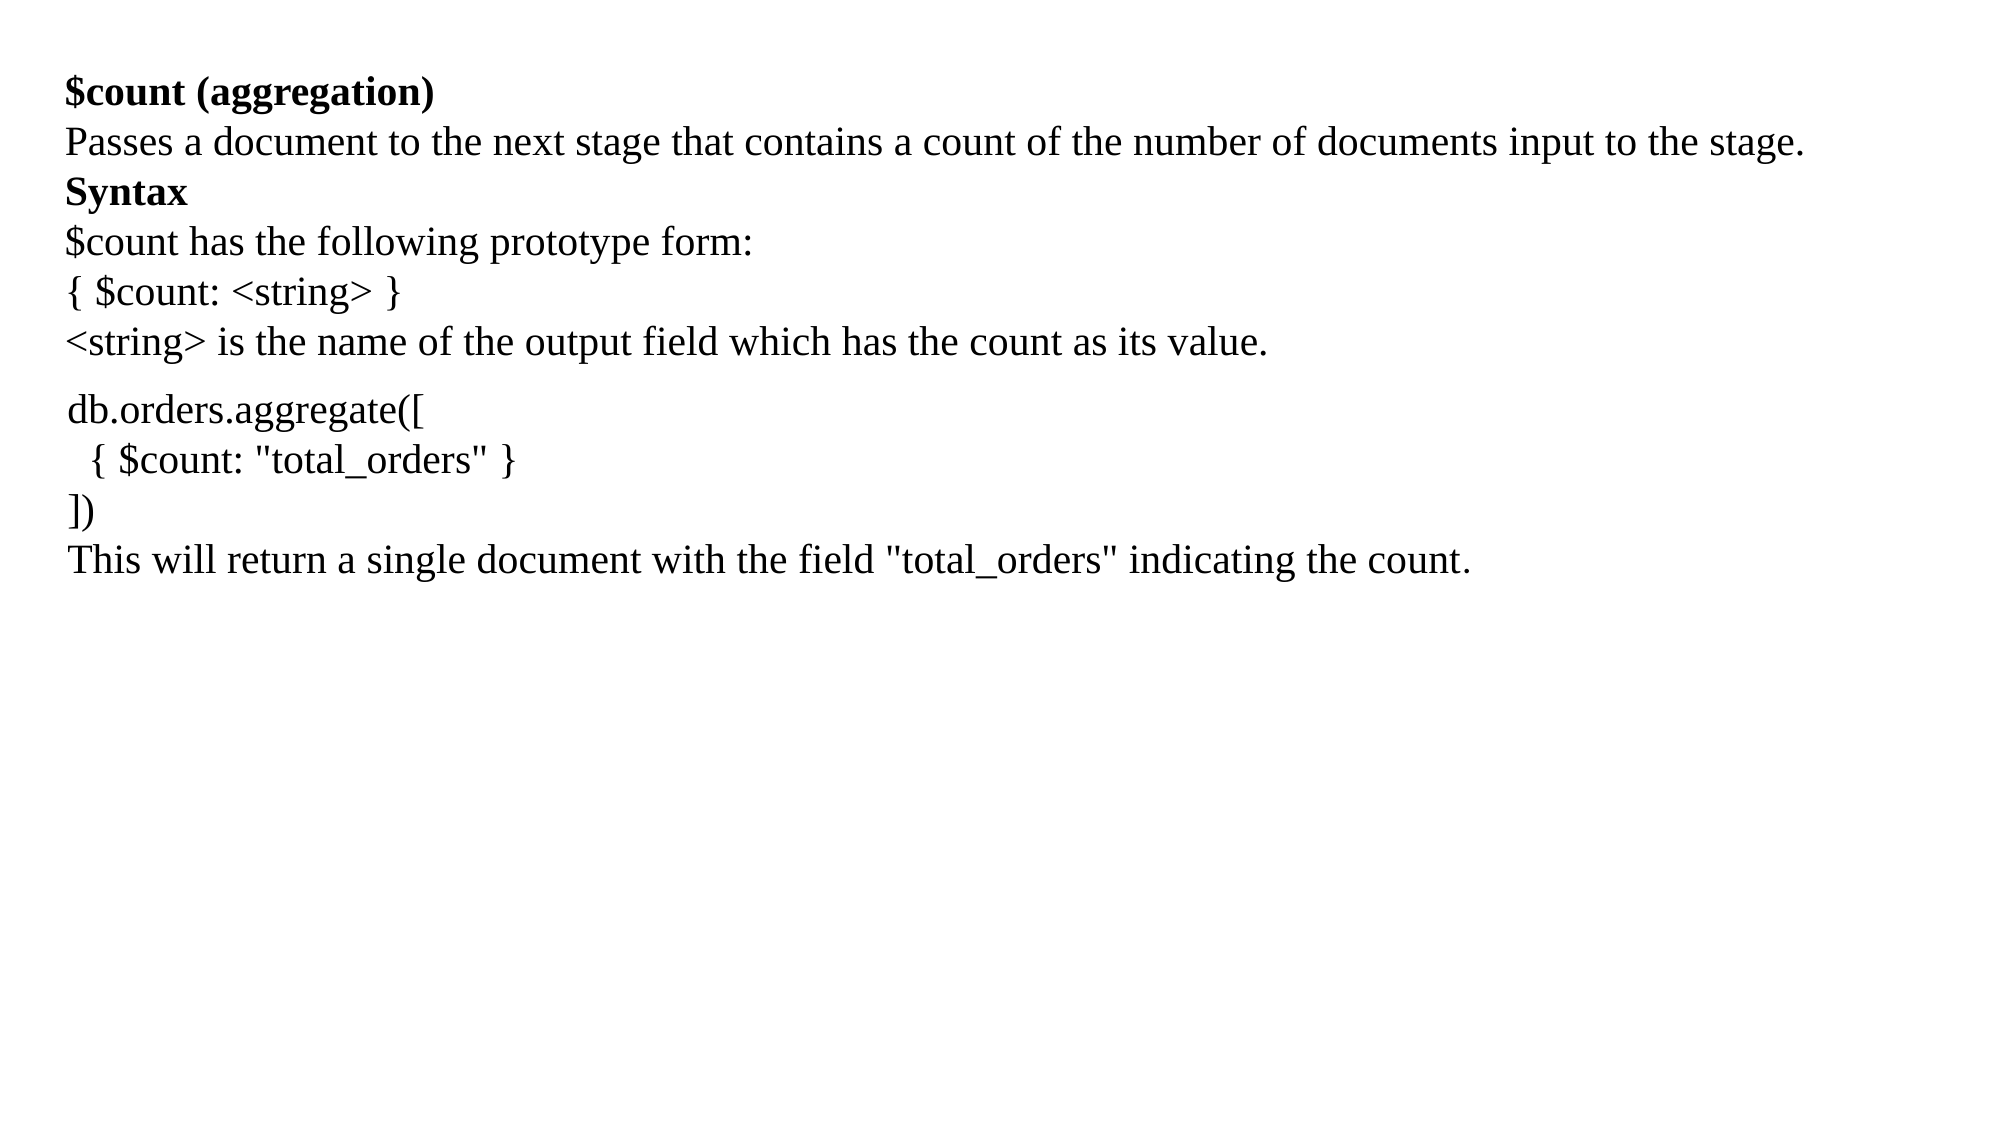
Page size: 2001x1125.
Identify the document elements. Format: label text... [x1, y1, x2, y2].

text_box $count (aggregation) Passes a document to the next stage that contains a count of the number of documents input to the stage. Syntax $count has the following prototype form: { $count: <string> } <string> is the name of the output field which has the count as its value. [50, 56, 1948, 372]
text_box db.orders.aggregate([ { $count: "total_orders" } ]) This will return a single document with the field "total_orders" indicating the count. [52, 374, 1721, 590]
